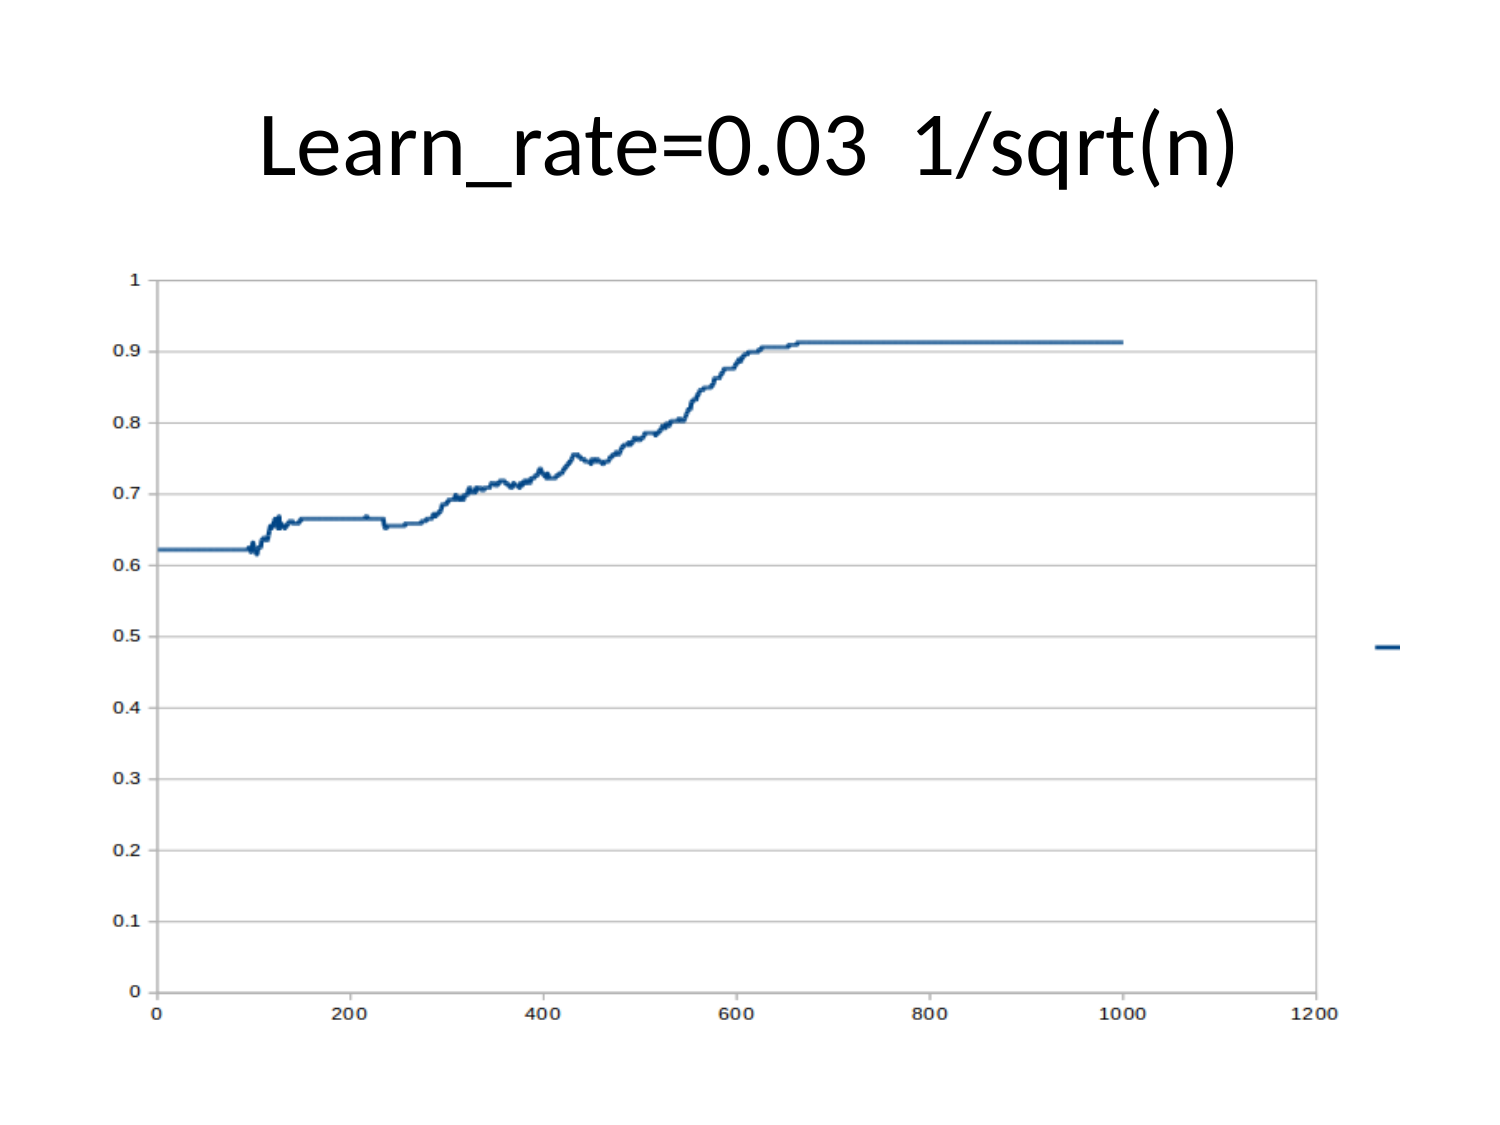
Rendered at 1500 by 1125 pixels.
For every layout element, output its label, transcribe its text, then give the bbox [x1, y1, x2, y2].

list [100, 262, 1400, 1036]
title Learn_rate=0.03 1/sqrt(n) [75, 45, 1425, 233]
